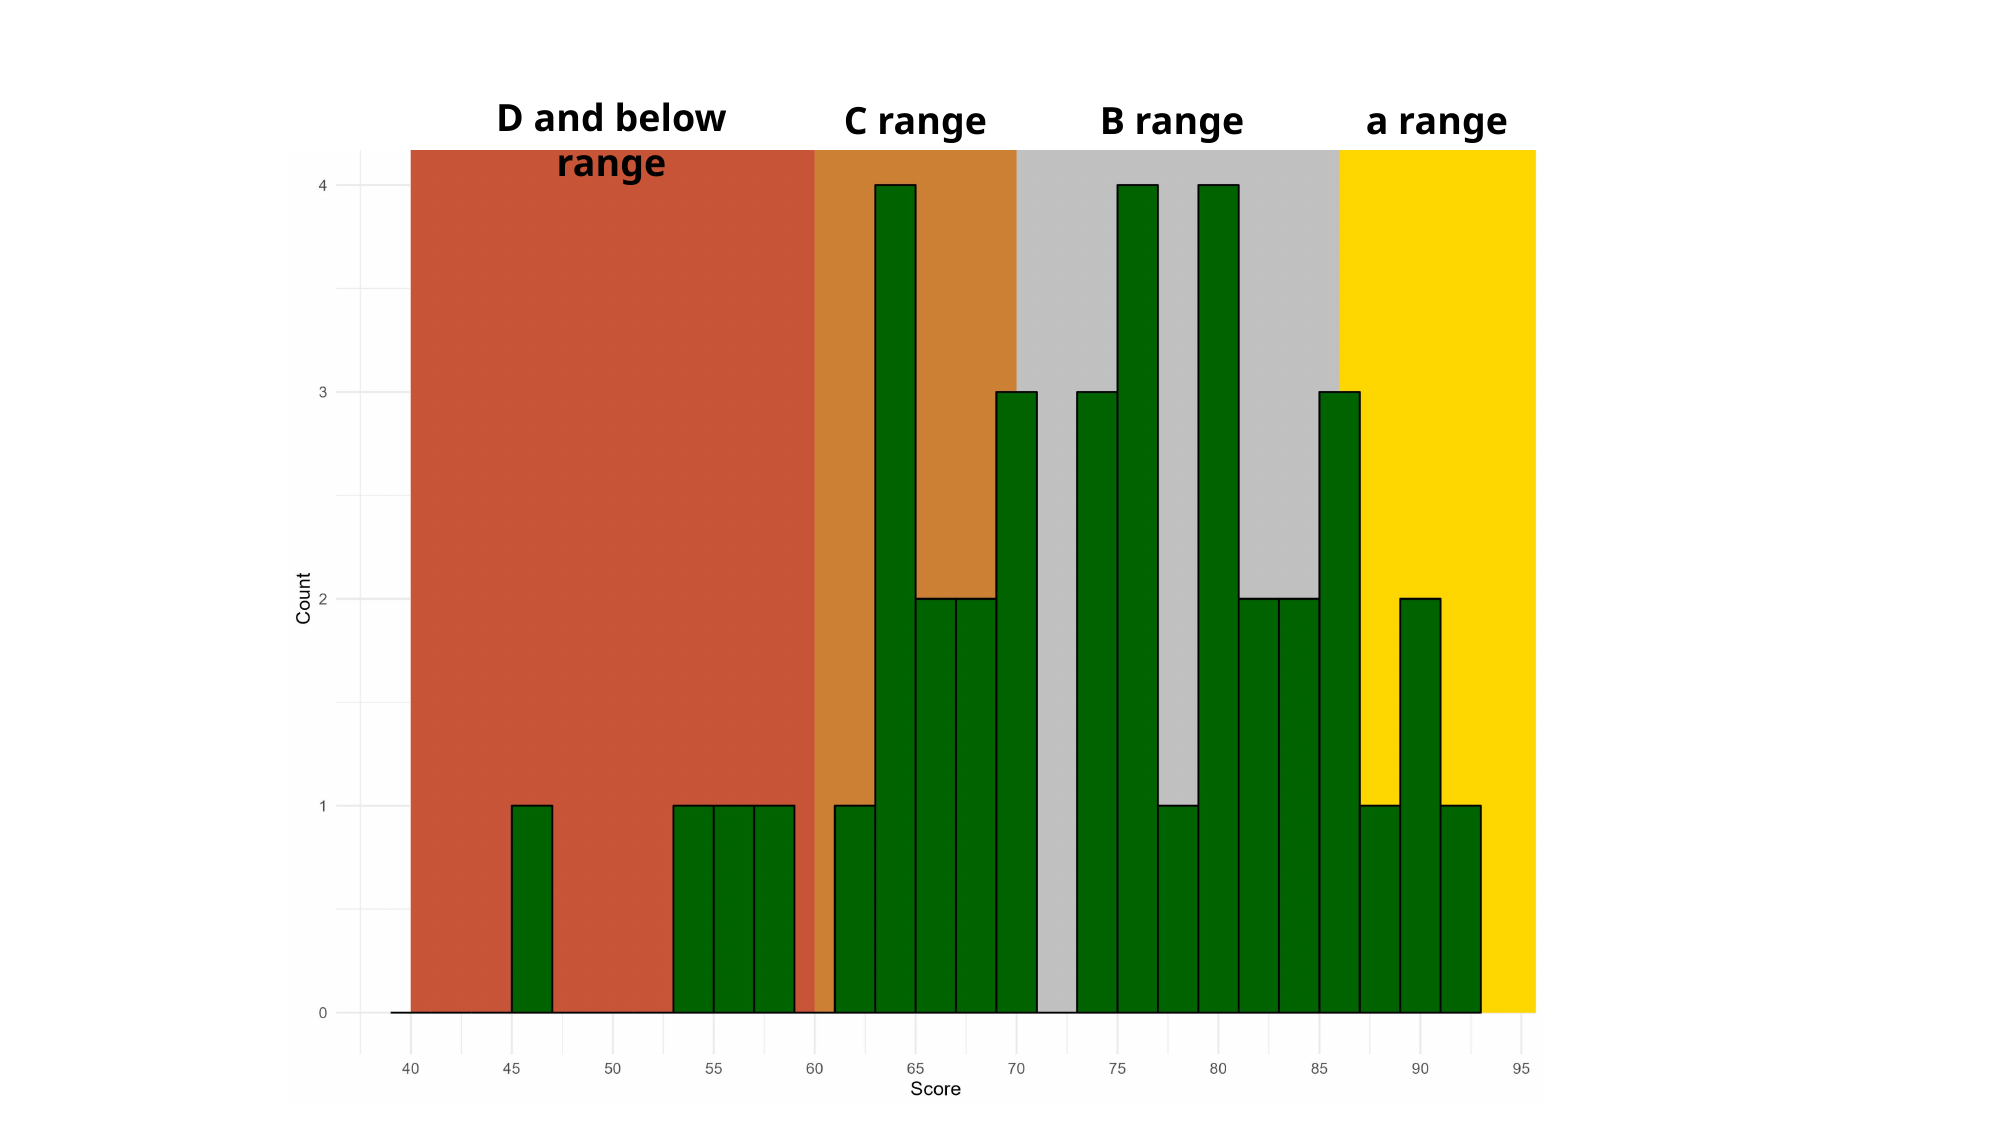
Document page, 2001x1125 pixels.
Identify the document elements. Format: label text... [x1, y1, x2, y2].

text_box C range [827, 89, 1004, 149]
picture [286, 149, 1545, 1109]
text_box B range [1084, 89, 1261, 149]
text_box a range [1348, 89, 1525, 149]
text_box D and below range [435, 86, 788, 149]
